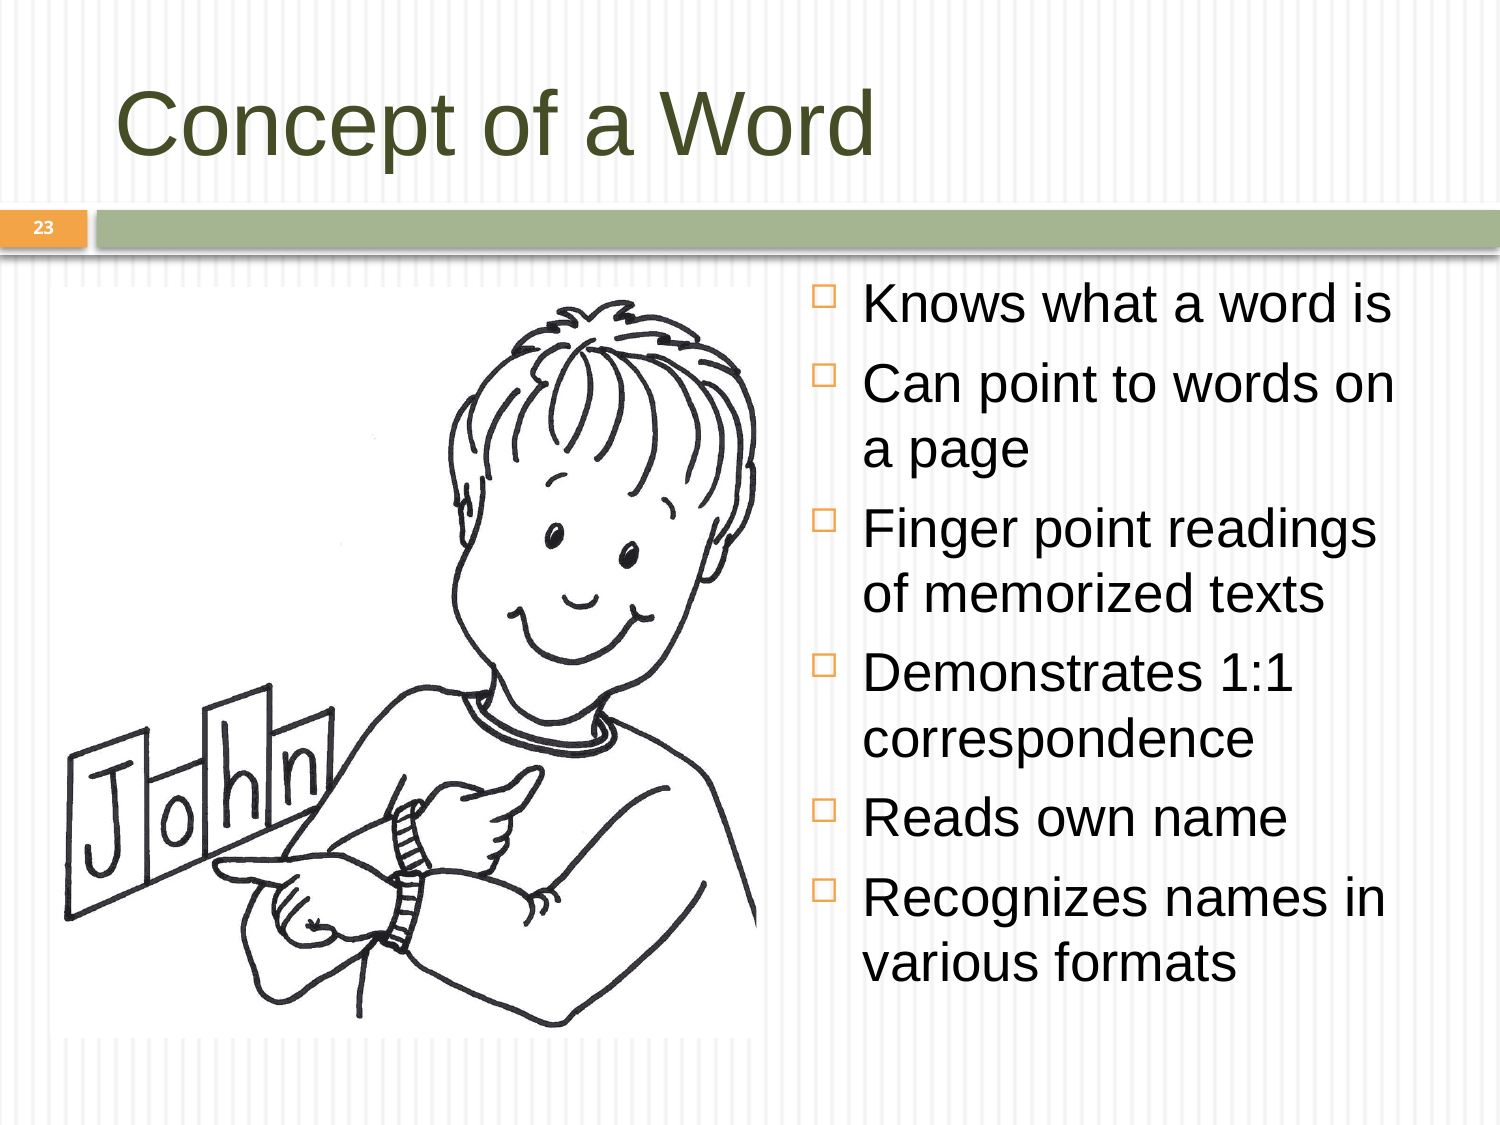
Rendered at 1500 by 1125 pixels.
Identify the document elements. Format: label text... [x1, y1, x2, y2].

slide_number 23 [0, 208, 88, 249]
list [49, 287, 757, 1038]
list Knows what a word is Can point to words on a page Finger point readings of memorized texts Demonstrates 1:1 correspondence Reads own name Recognizes names in various formats [794, 260, 1433, 1011]
title Concept of a Word [99, 37, 1438, 200]
